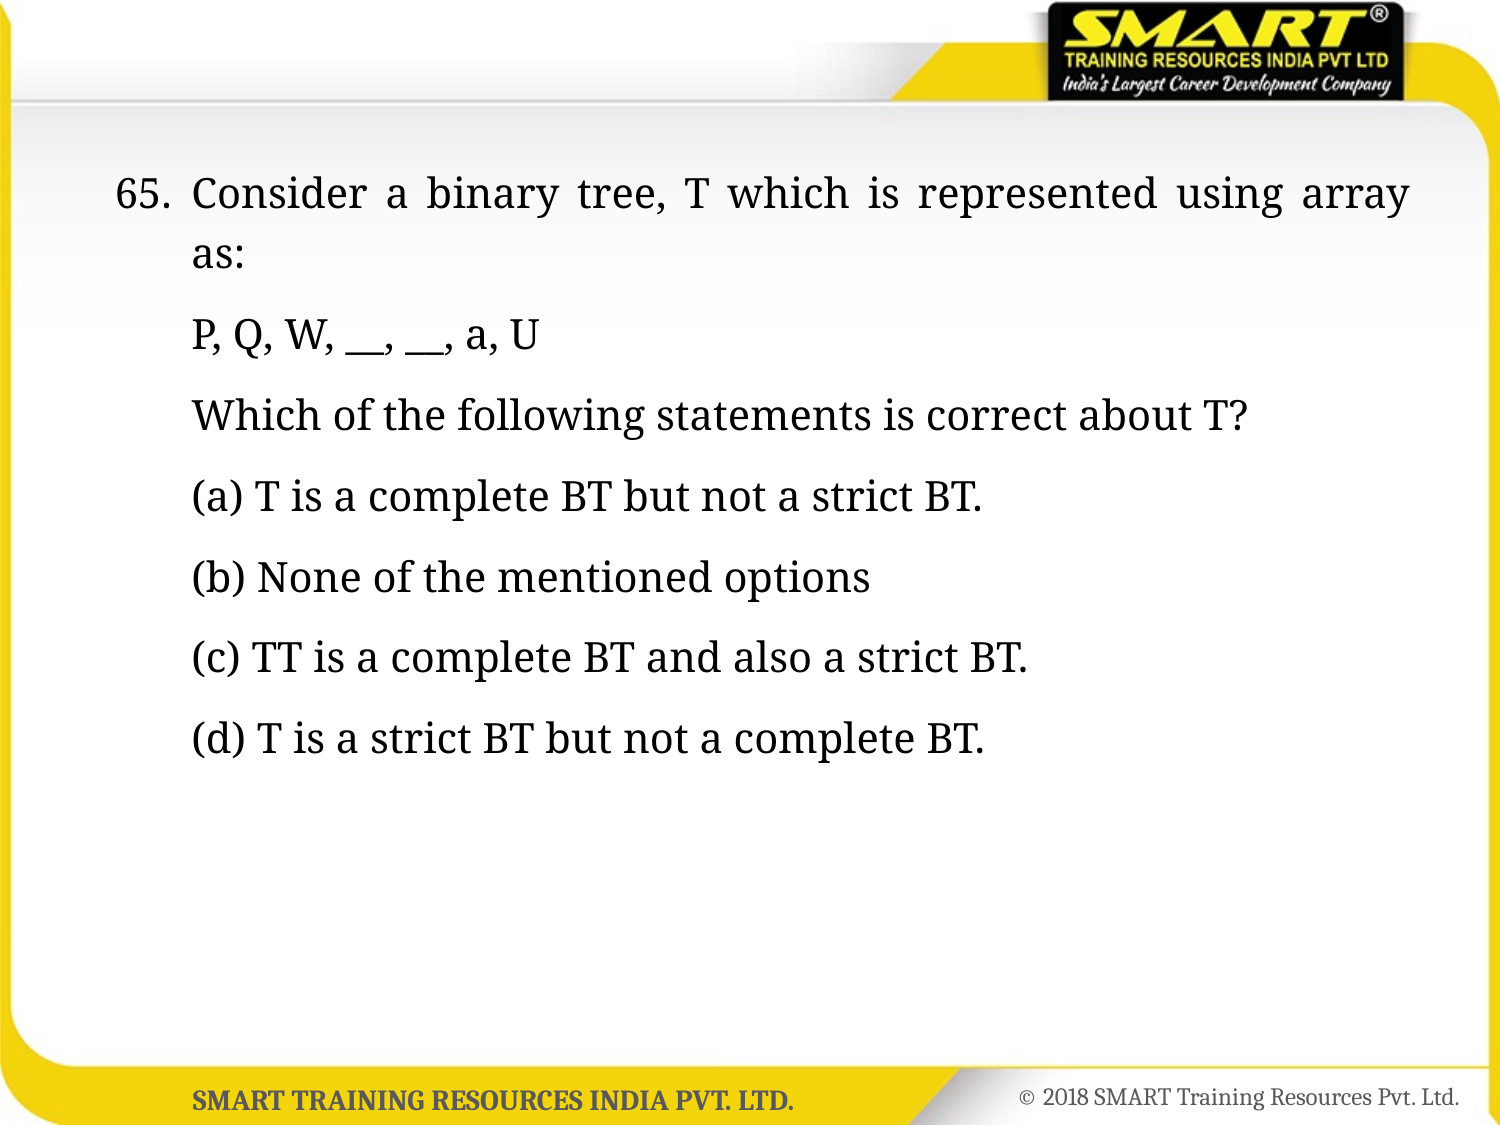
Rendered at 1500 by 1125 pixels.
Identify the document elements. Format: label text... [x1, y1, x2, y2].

text_box 65. Consider a binary tree, T which is represented using array as: P, Q, W, __, __, a, U Which of the following statements is correct about T? (a) T is a complete BT but not a strict BT. (b) None of the mentioned options (c) TT is a complete BT and also a strict BT. (d) T is a strict BT but not a complete BT. [99, 149, 1425, 770]
picture [0, 0, 1500, 1125]
